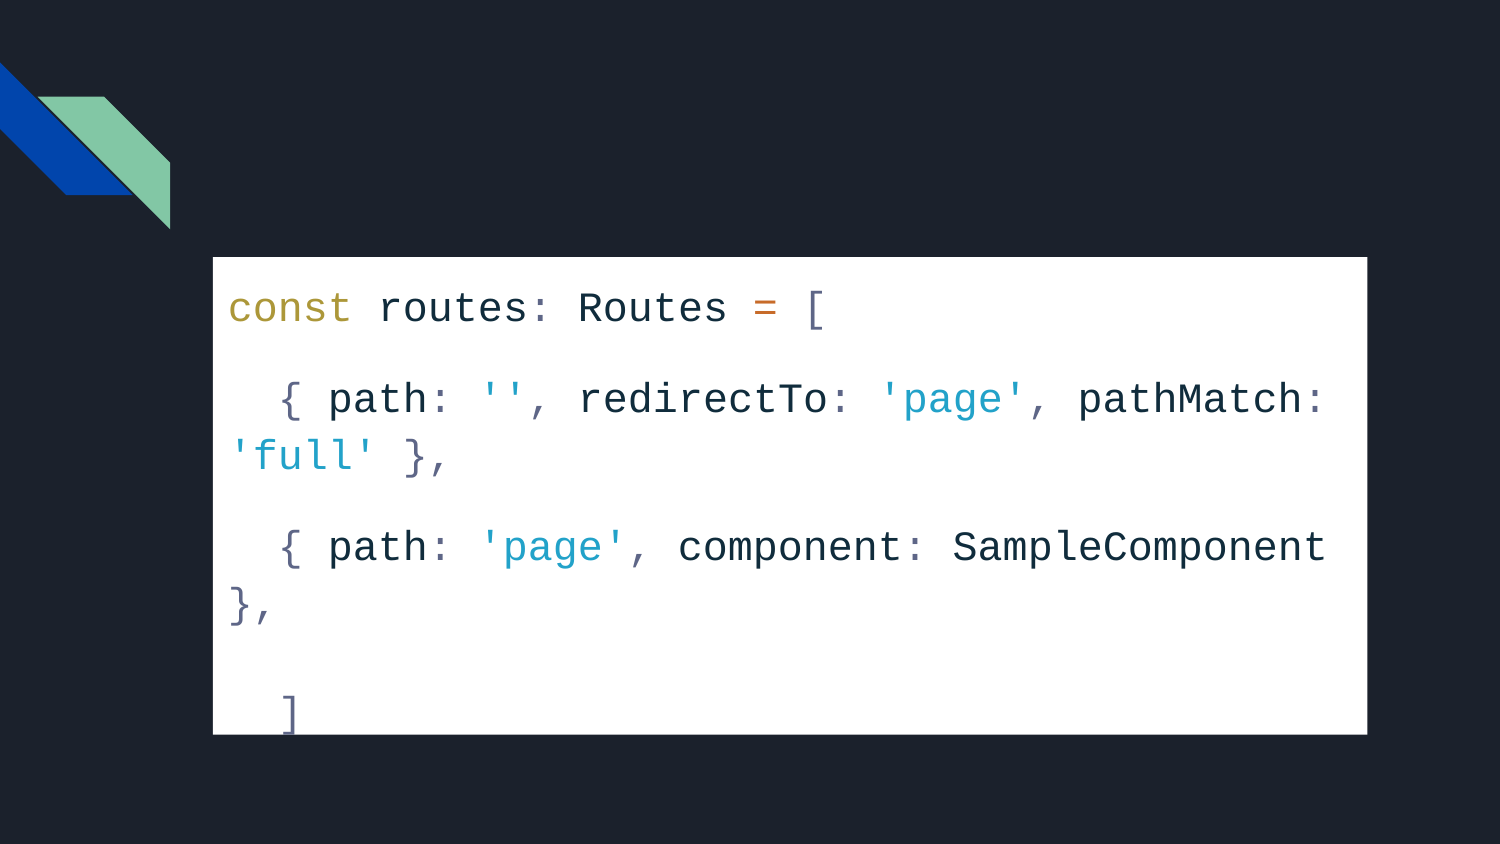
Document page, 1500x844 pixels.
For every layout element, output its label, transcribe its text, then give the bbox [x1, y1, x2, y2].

list const routes: Routes = [ { path: '', redirectTo: 'page', pathMatch: 'full' }, { path: 'page', component: SampleComponent }, ] [212, 257, 1368, 735]
